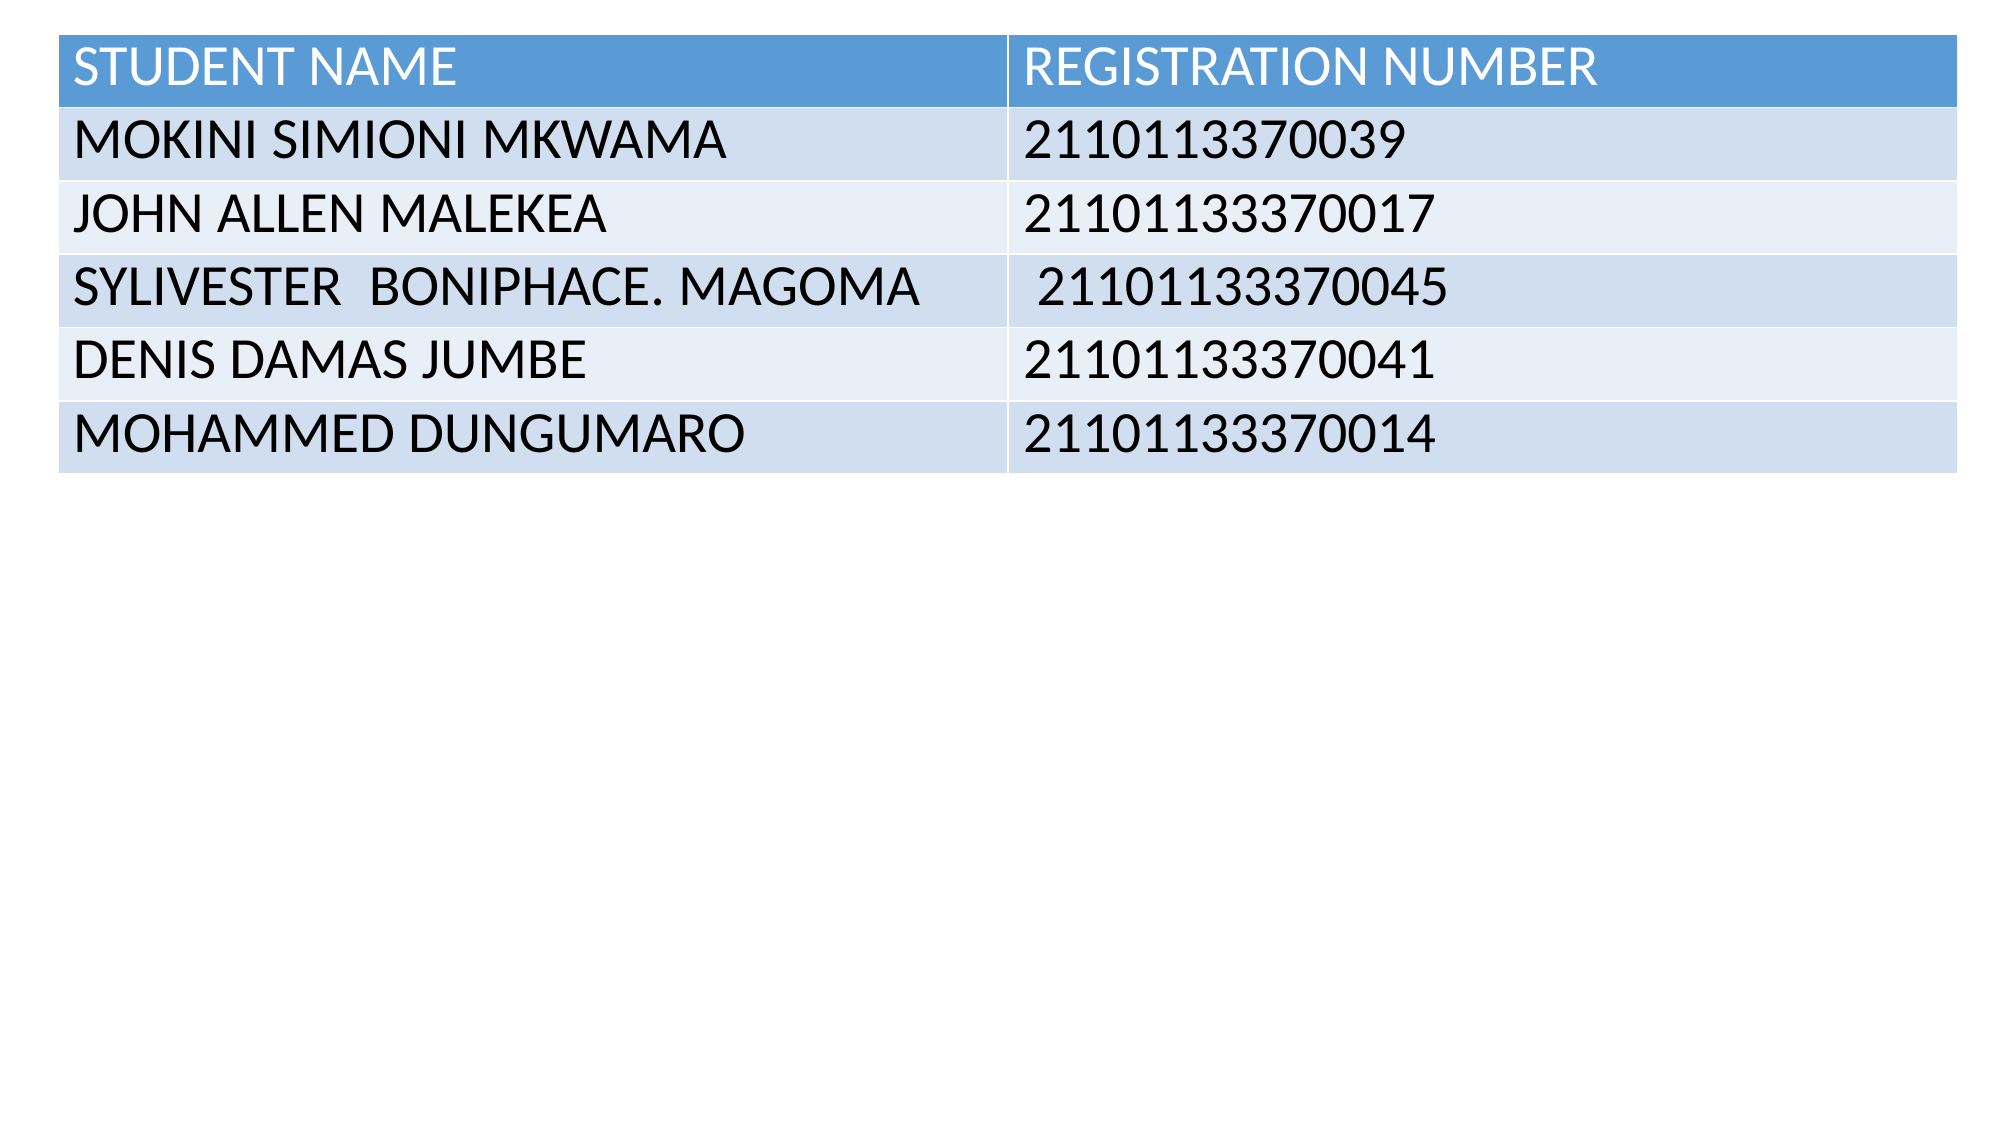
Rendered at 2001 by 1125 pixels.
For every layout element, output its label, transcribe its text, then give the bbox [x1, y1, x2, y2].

table_cell 21101133370041 [1009, 328, 1957, 400]
table_cell 2110113370039 [1009, 108, 1957, 180]
table_cell SYLIVESTER BONIPHACE. MAGOMA [59, 255, 1007, 327]
table_cell 21101133370014 [1009, 402, 1957, 473]
table_cell JOHN ALLEN MALEKEA [59, 182, 1007, 253]
table_cell MOKINI SIMIONI MKWAMA [59, 108, 1007, 180]
table_header STUDENT NAME [59, 35, 1007, 107]
table_cell 21101133370045 [1009, 255, 1957, 327]
table_header REGISTRATION NUMBER [1009, 35, 1957, 107]
table_cell 21101133370017 [1009, 182, 1957, 253]
table_cell DENIS DAMAS JUMBE [59, 328, 1007, 400]
table_cell MOHAMMED DUNGUMARO [59, 402, 1007, 473]
